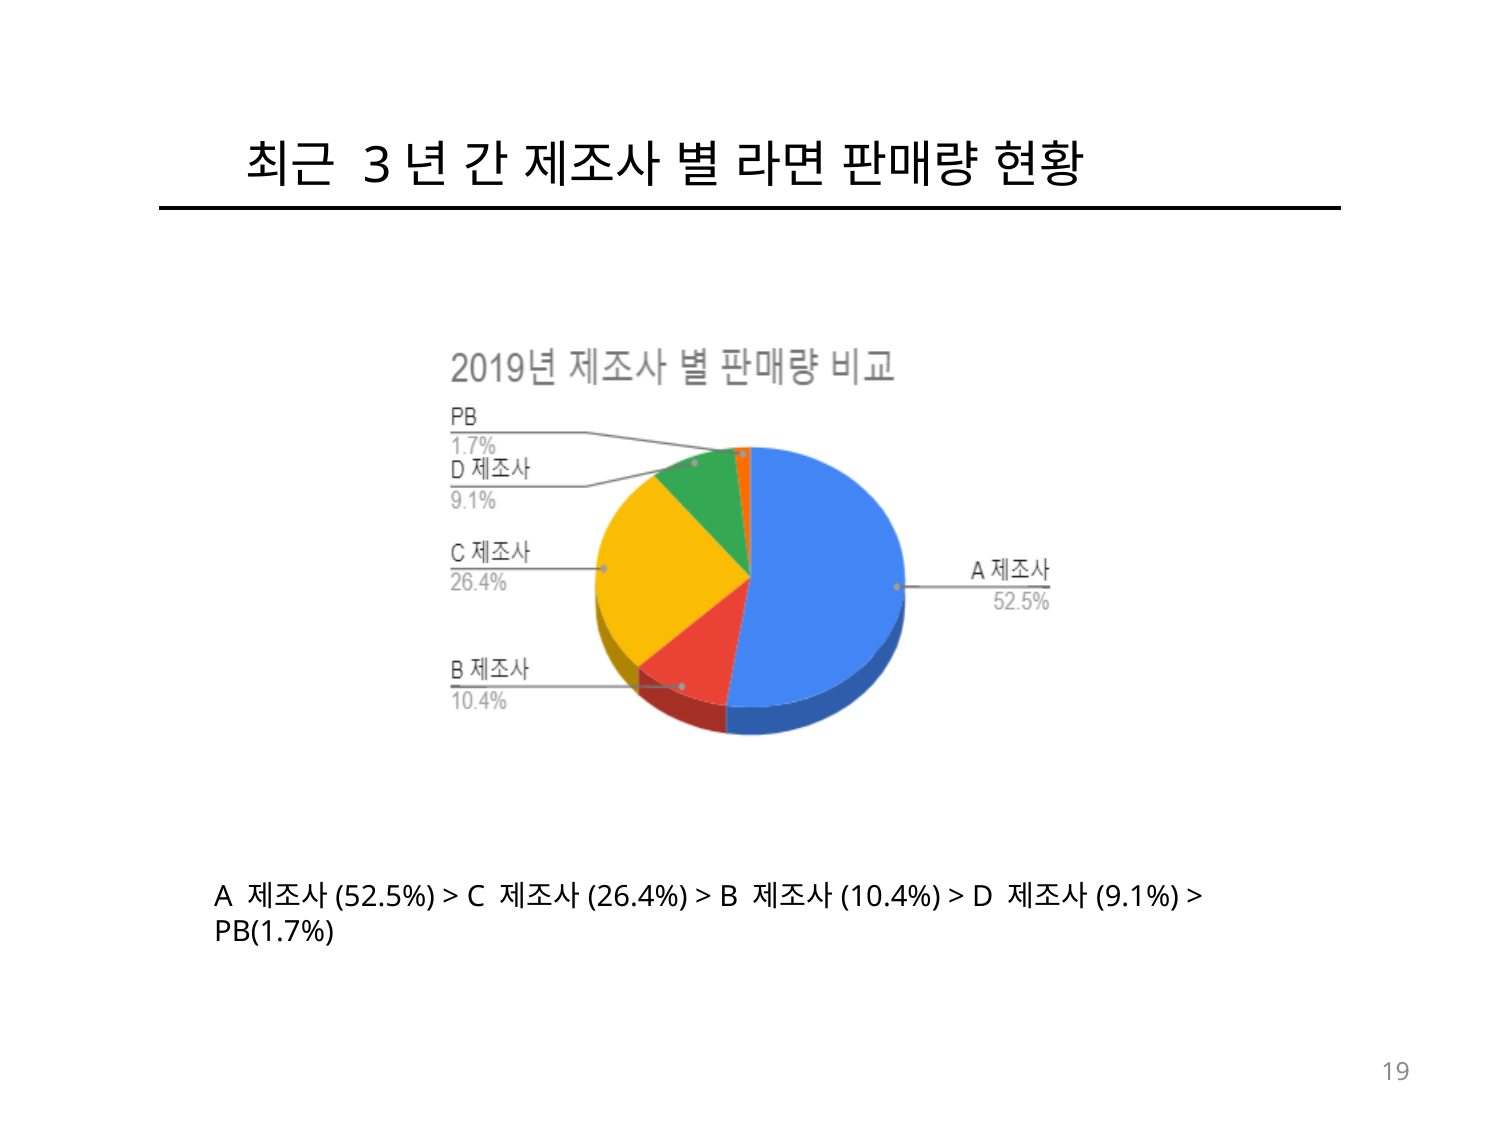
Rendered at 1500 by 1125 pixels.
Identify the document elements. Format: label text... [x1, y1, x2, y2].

slide_number 19 [1074, 1042, 1425, 1103]
picture [430, 326, 1070, 799]
text_box A 제조사(52.5%) > C 제조사(26.4%) > B 제조사(10.4%) > D 제조사(9.1%) > PB(1.7%) [199, 869, 1298, 955]
text_box 최근 3년 간 제조사 별 라면 판매량 현황 [230, 125, 1270, 201]
